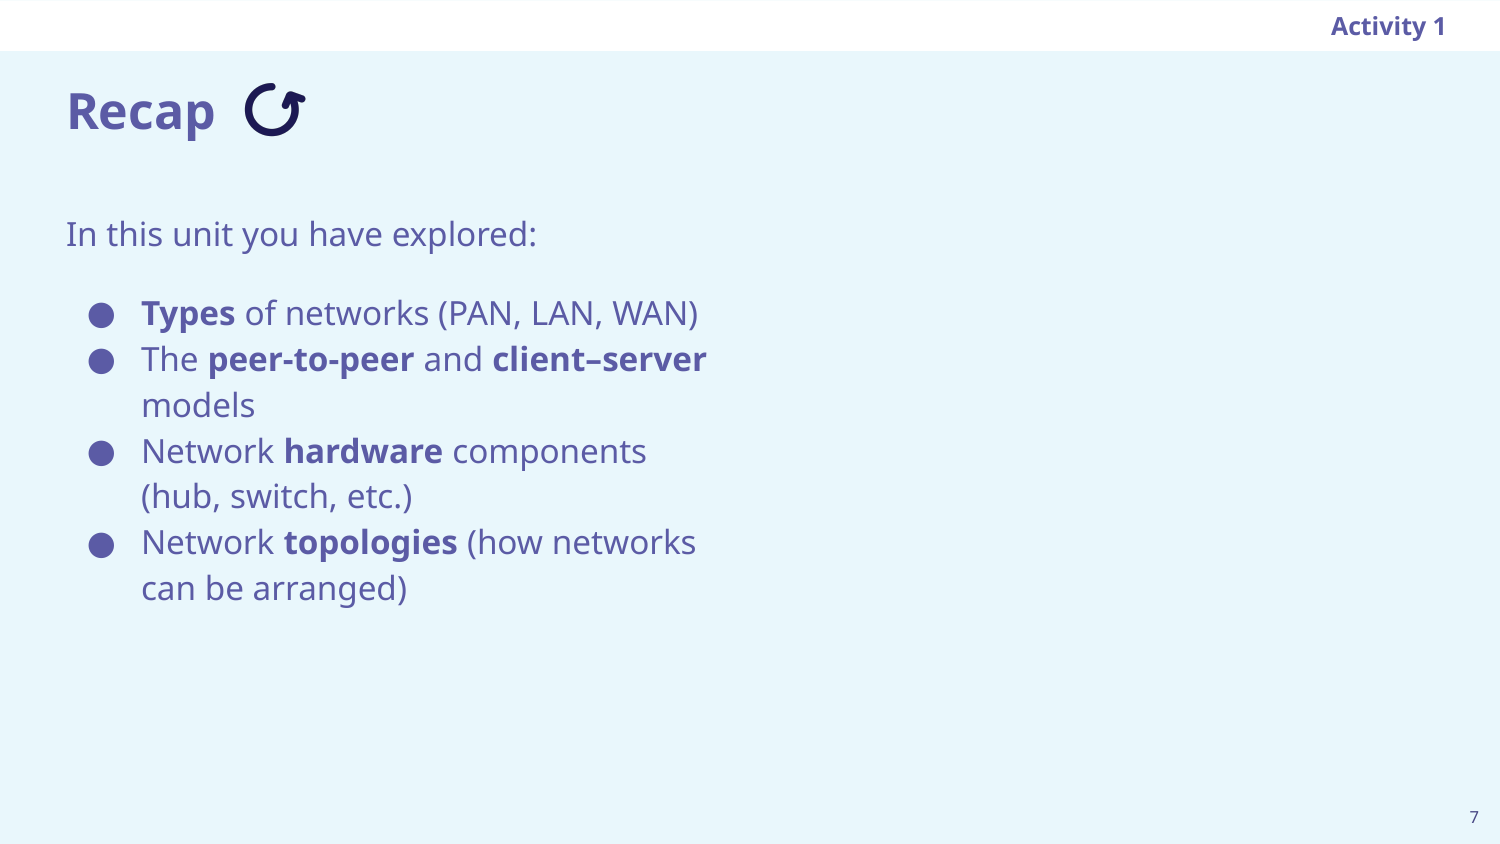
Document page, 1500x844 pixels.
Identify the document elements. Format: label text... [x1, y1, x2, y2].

picture [243, 78, 307, 142]
slide_number ‹#› [1448, 792, 1500, 844]
subtitle Activity 1 [862, 0, 1448, 52]
list In this unit you have explored: Types of networks (PAN, LAN, WAN) The peer-to-peer and client–server models Network hardware components (hub, switch, etc.) Network topologies (how networks can be arranged) [51, 191, 723, 793]
title Recap [51, 52, 1449, 167]
